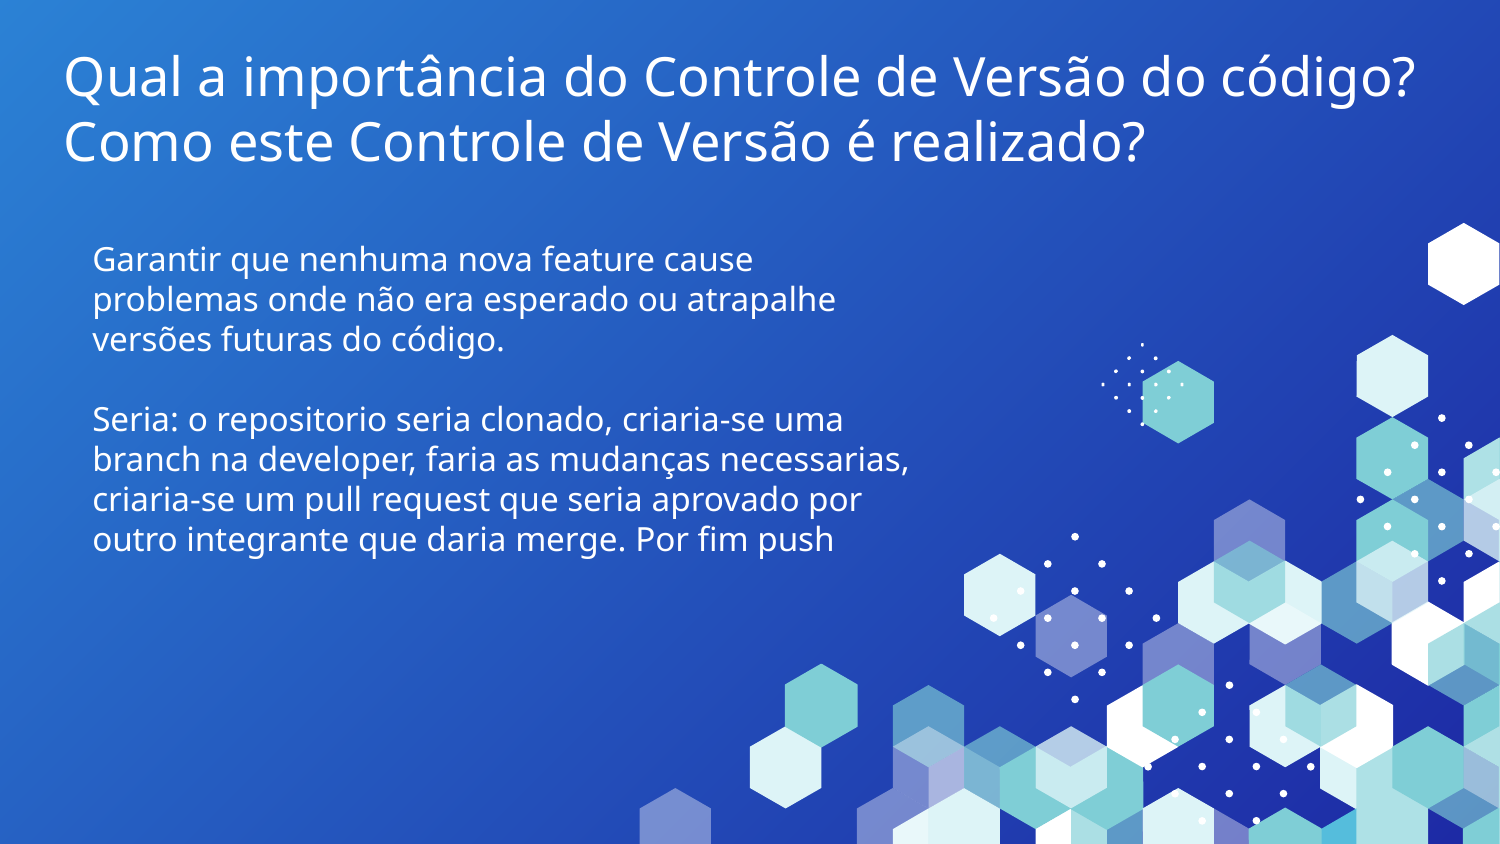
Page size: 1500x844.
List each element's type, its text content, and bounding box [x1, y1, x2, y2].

subtitle Garantir que nenhuma nova feature cause problemas onde não era esperado ou atrapalhe versões futuras do código. Seria: o repositorio seria clonado, criaria-se uma branch na developer, faria as mudanças necessarias, criaria-se um pull request que seria aprovado por outro integrante que daria merge. Por fim push [77, 223, 934, 630]
title Qual a importância do Controle de Versão do código? Como este Controle de Versão é realizado? [49, 46, 1451, 168]
